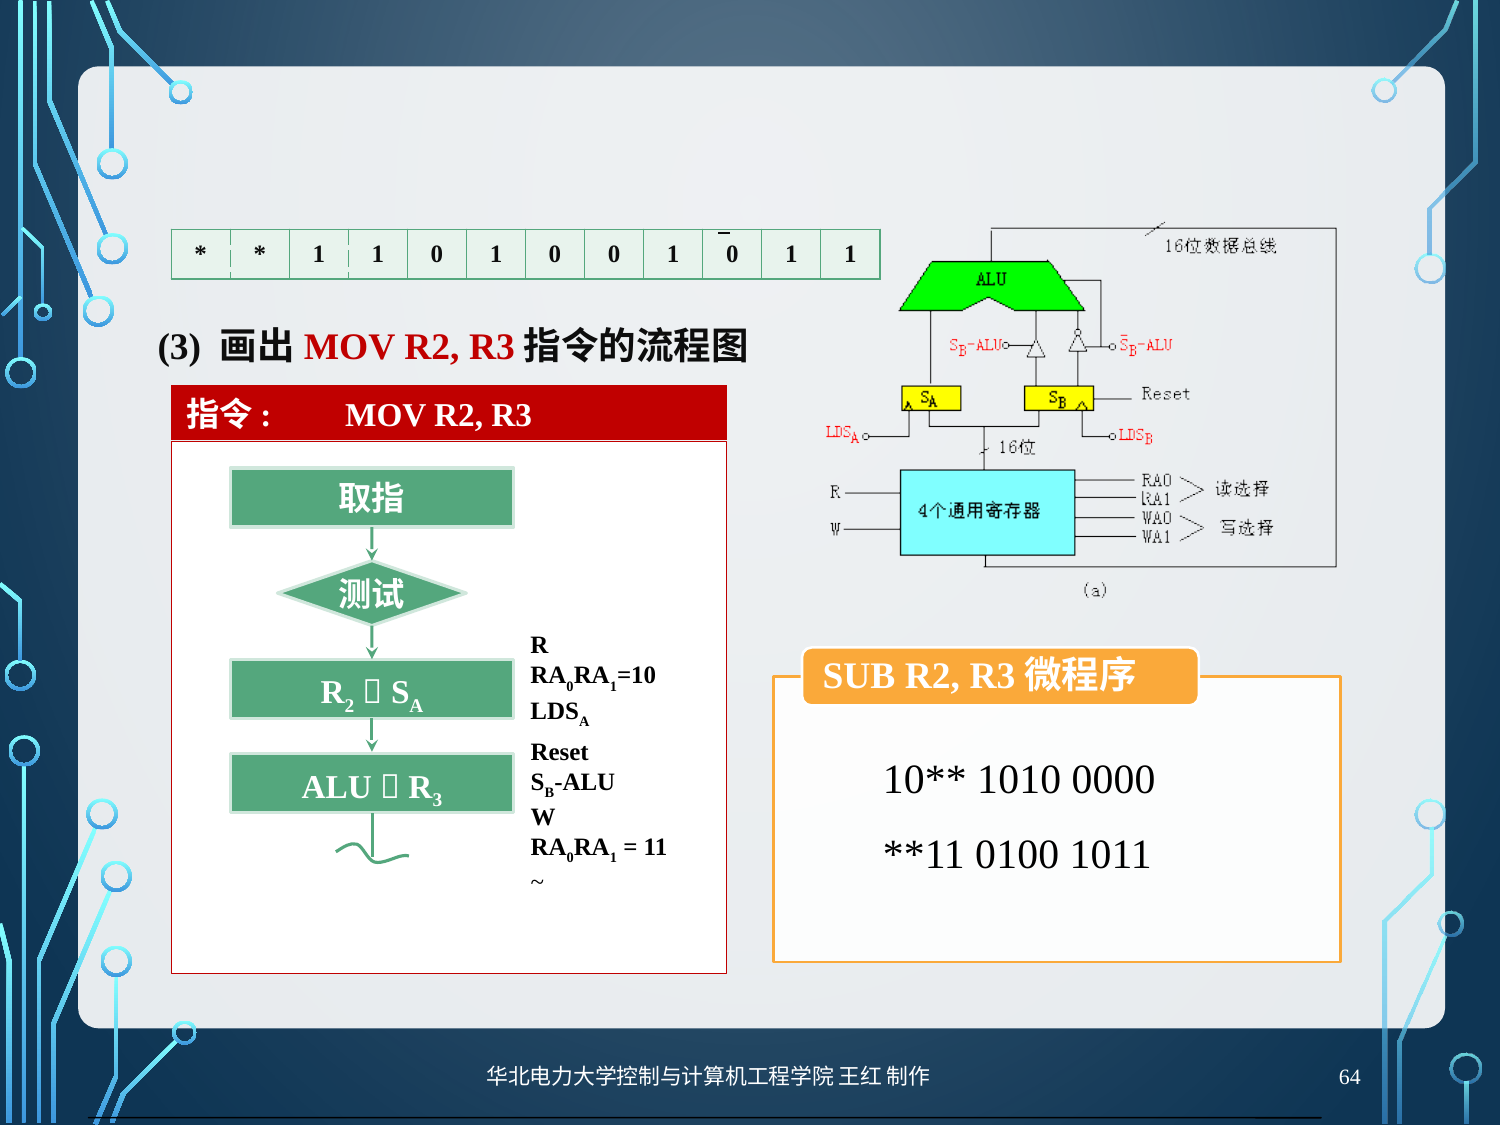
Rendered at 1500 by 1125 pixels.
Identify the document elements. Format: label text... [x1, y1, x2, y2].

slide_number 64 [1281, 1045, 1376, 1106]
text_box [170, 385, 727, 974]
table_header 1 [290, 230, 348, 278]
table_header 0 [526, 230, 584, 278]
table_header 1 [348, 230, 407, 278]
table_header 0 [703, 230, 761, 278]
table_header * [230, 230, 289, 278]
table_header 1 [762, 230, 820, 278]
table_header 1 [644, 230, 702, 278]
table_header 0 [408, 230, 466, 278]
footer 华北电力大学控制与计算机工程学院 王红 制作 [324, 1046, 1093, 1106]
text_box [229, 467, 514, 863]
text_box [773, 644, 1341, 965]
picture [820, 219, 1347, 604]
table_header 0 [585, 230, 643, 278]
table_header 1 [467, 230, 525, 278]
text_box (3) 画出MOV R2, R3指令的流程图 [142, 314, 764, 375]
table_header * [172, 230, 230, 278]
